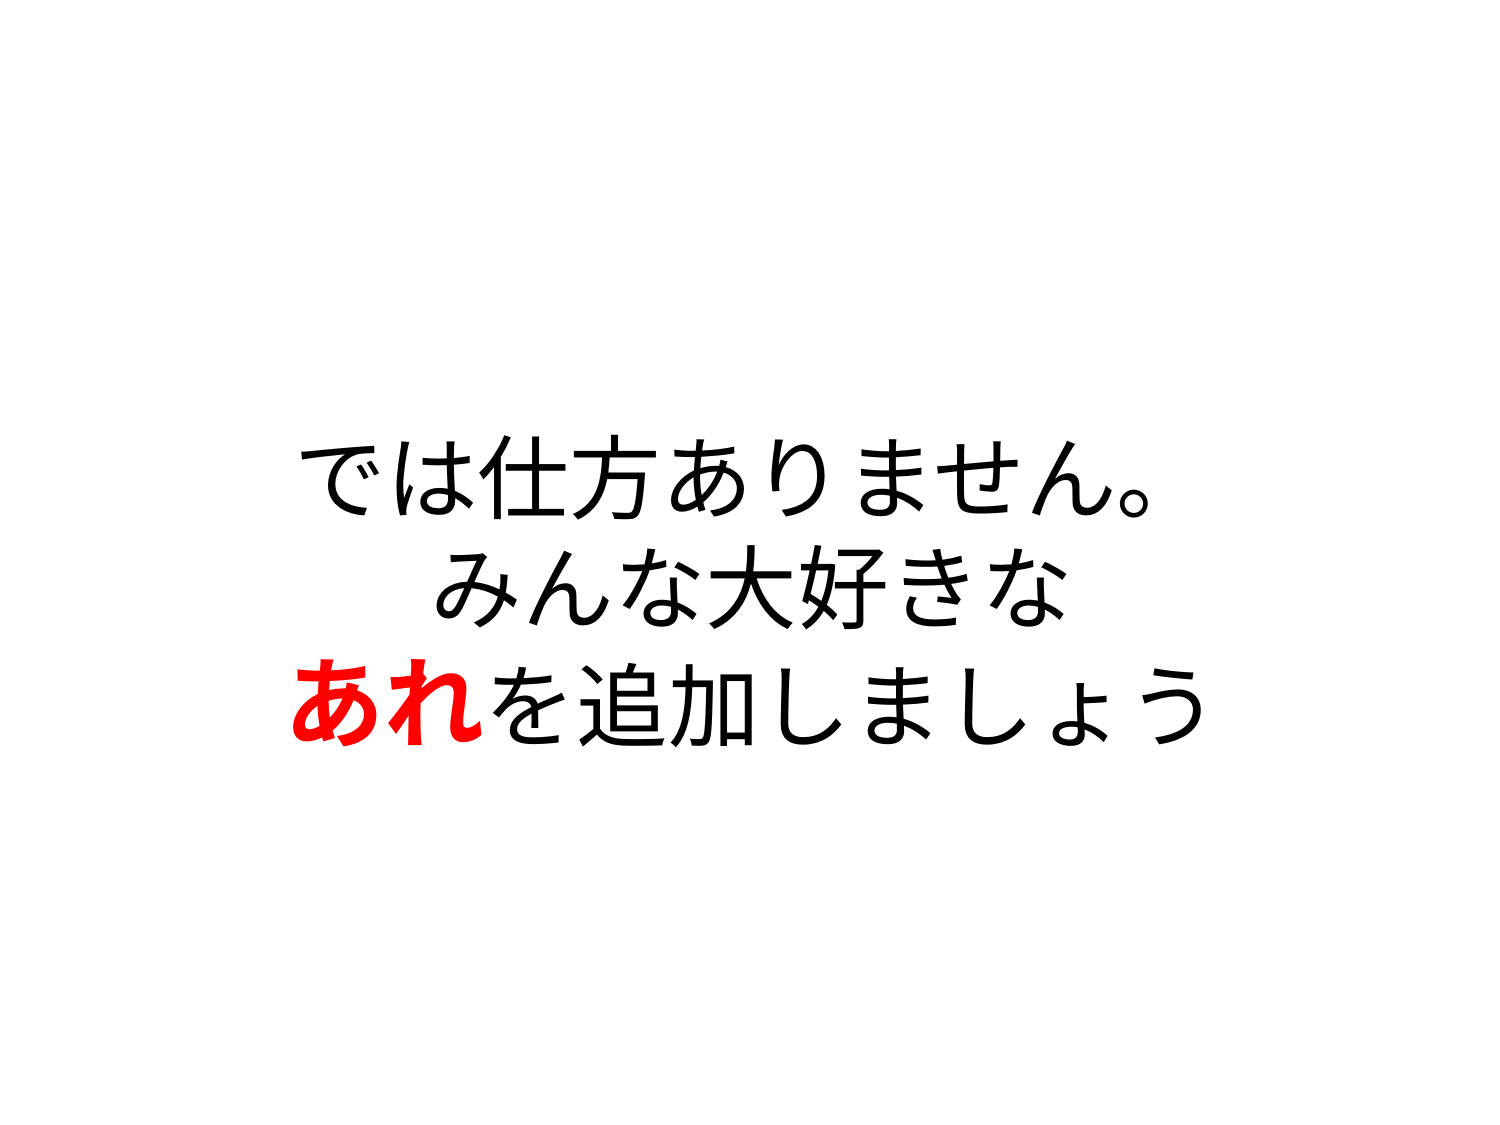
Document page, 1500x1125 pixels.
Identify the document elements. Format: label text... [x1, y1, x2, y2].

title では仕方ありません。 みんな大好きな あれを追加しましょう [76, 278, 1427, 903]
